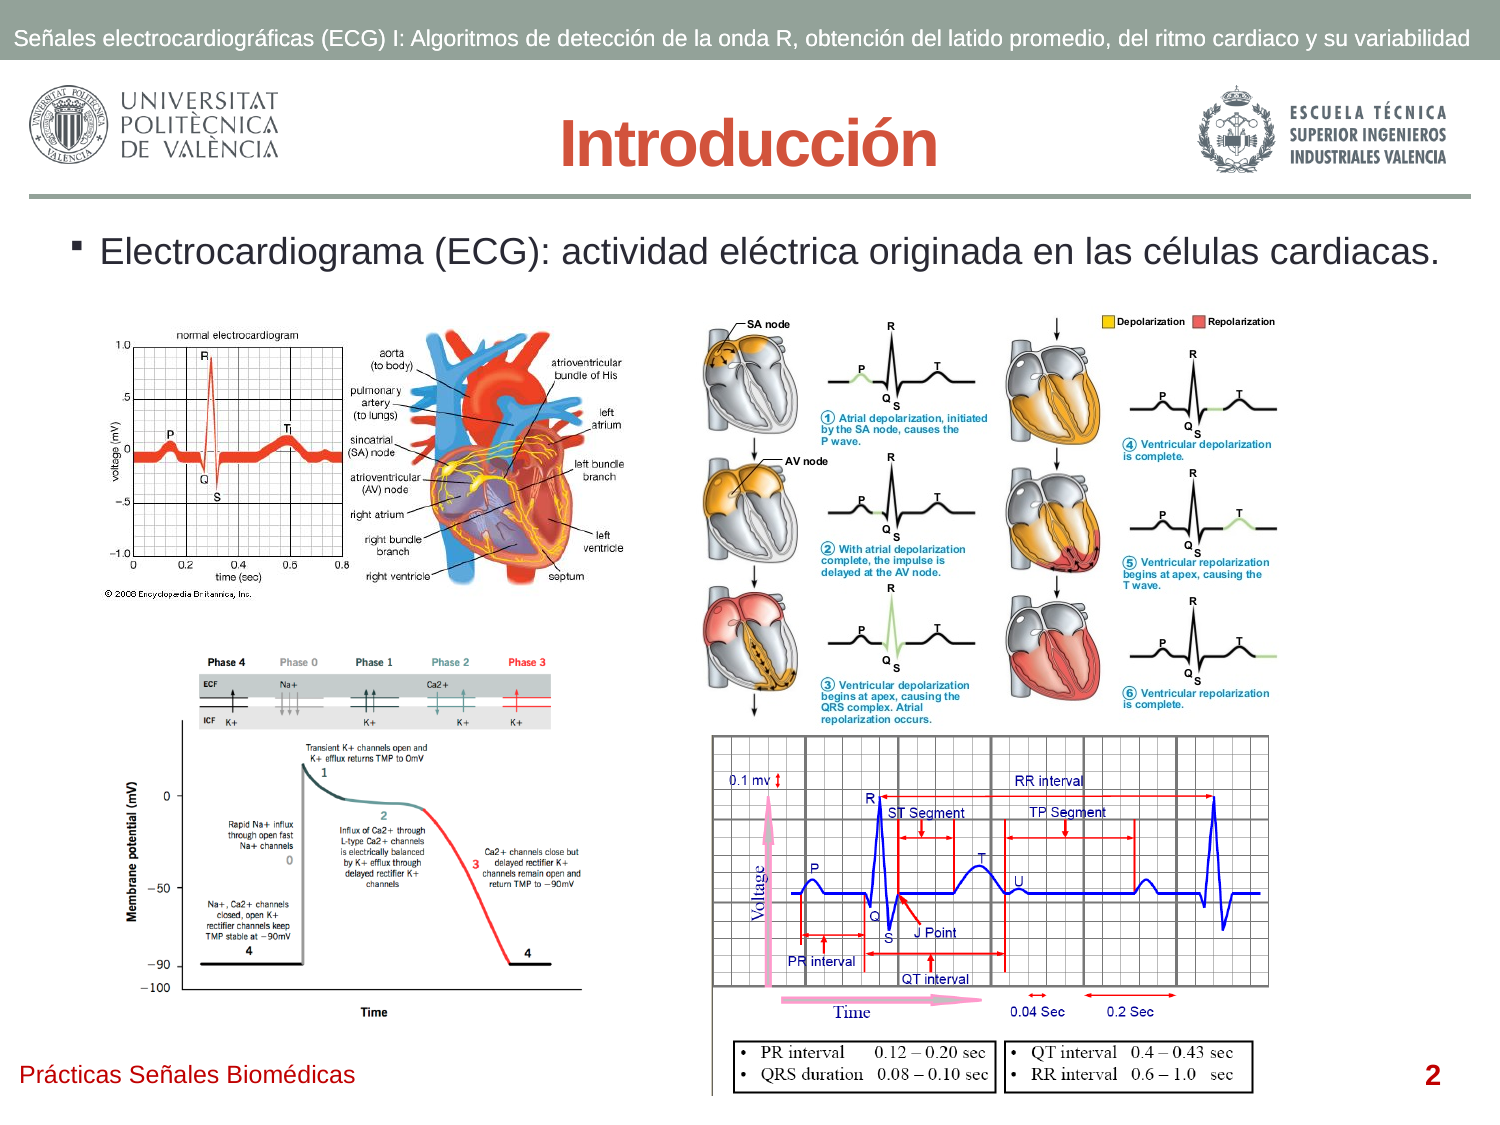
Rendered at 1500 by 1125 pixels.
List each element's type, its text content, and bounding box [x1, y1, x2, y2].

text_box Introducción [0, 58, 1500, 222]
picture [711, 734, 1269, 1096]
slide_number 2 [1281, 1046, 1457, 1101]
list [1197, 85, 1446, 173]
picture [100, 326, 632, 601]
text_box Electrocardiograma (ECG): actividad eléctrica originada en las células cardiacas. [54, 219, 1471, 315]
picture [671, 305, 1309, 732]
picture [100, 644, 617, 1030]
picture [29, 85, 278, 165]
